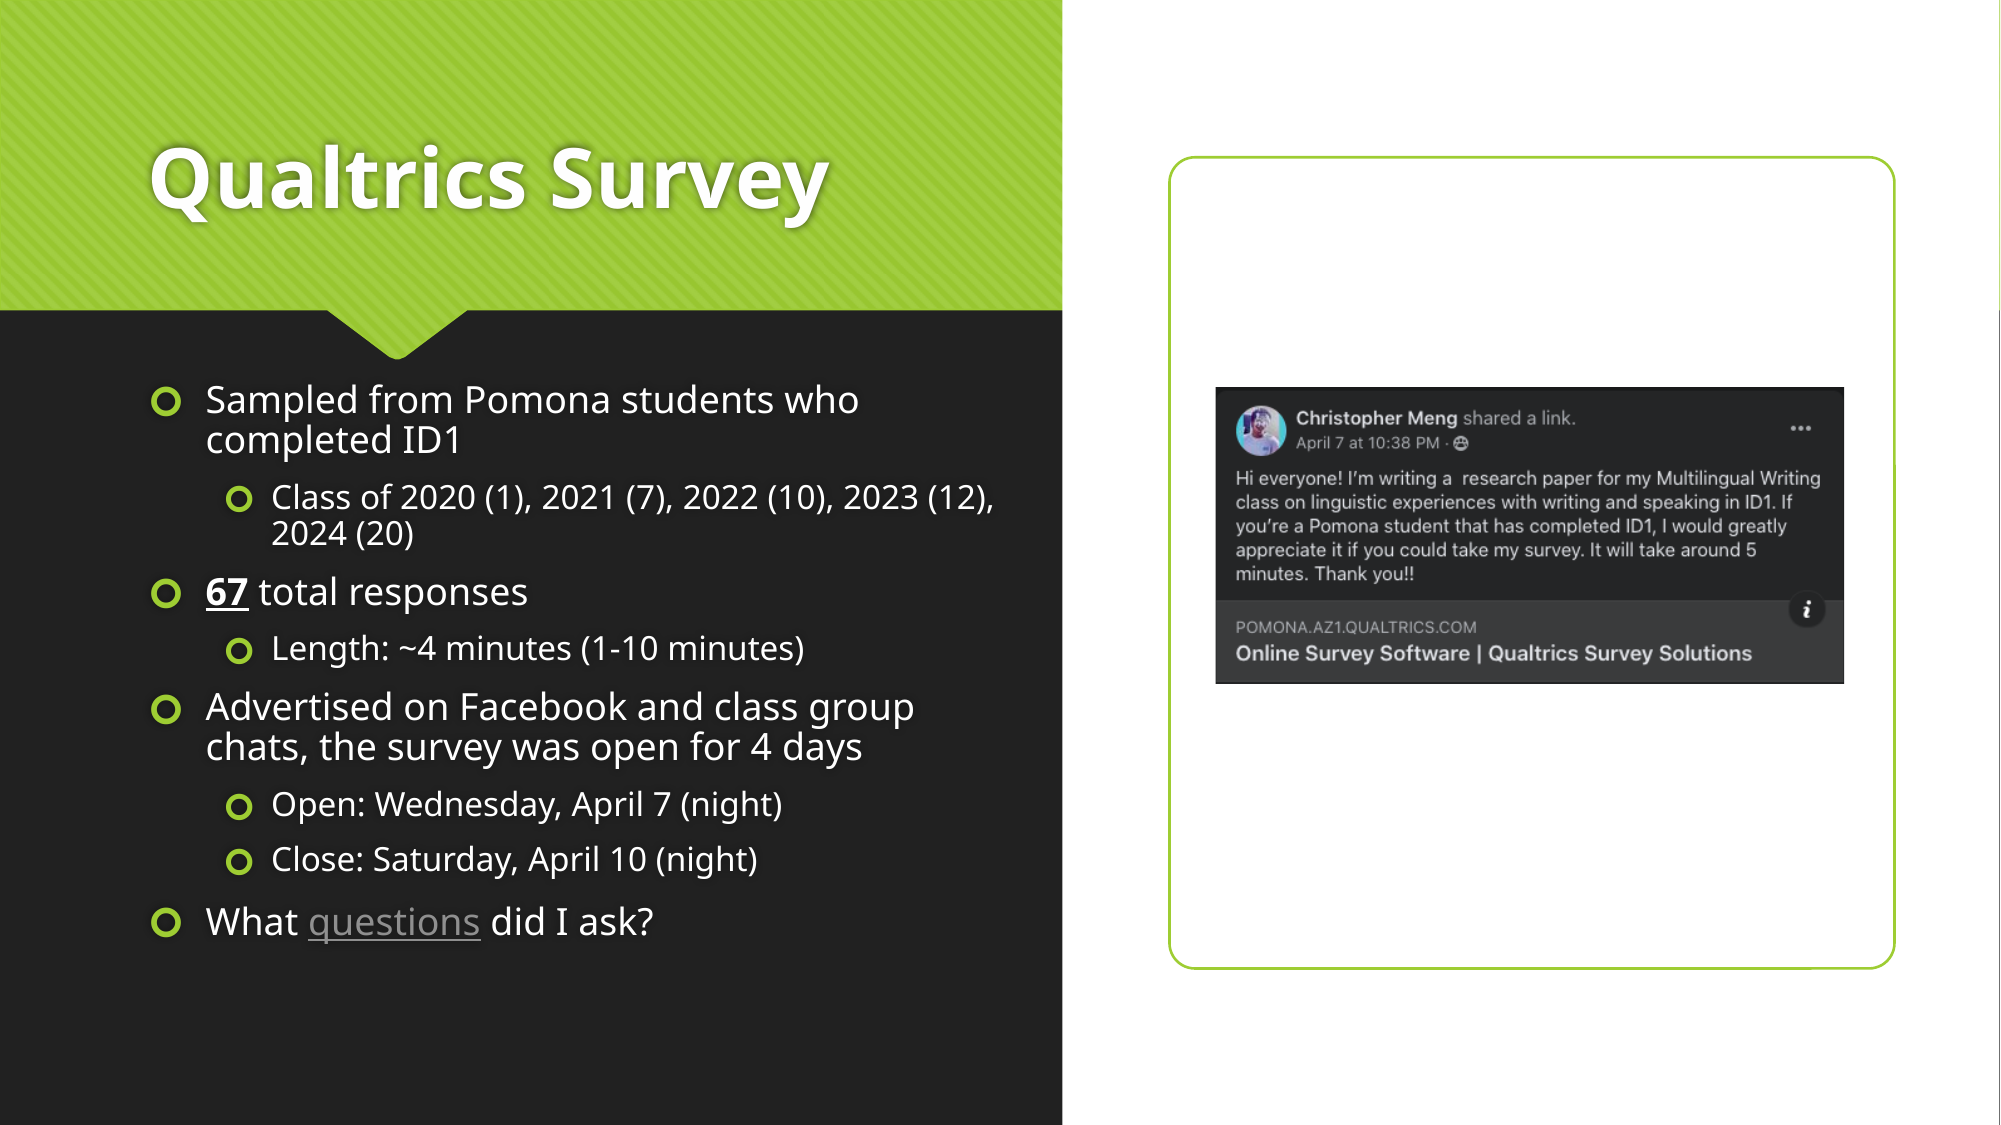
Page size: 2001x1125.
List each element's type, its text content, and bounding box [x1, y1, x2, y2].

picture [1215, 387, 1845, 684]
text_box [1169, 157, 1895, 969]
text_box [1062, 0, 2000, 1125]
list Sampled from Pomona students who completed ID1 Class of 2020 (1), 2021 (7), 2022 (10), 2023 (12), 2024 (20) 67 total responses Length: ~4 minutes (1-10 minutes) Advertised on Facebook and class group chats, the survey was open for 4 days Open: Wednesday, April 7 (night) Close: Saturday, April 10 (night) What questions did I ask? [134, 364, 1013, 962]
title Qualtrics Survey [132, 73, 1013, 233]
picture [1, 1, 1062, 357]
